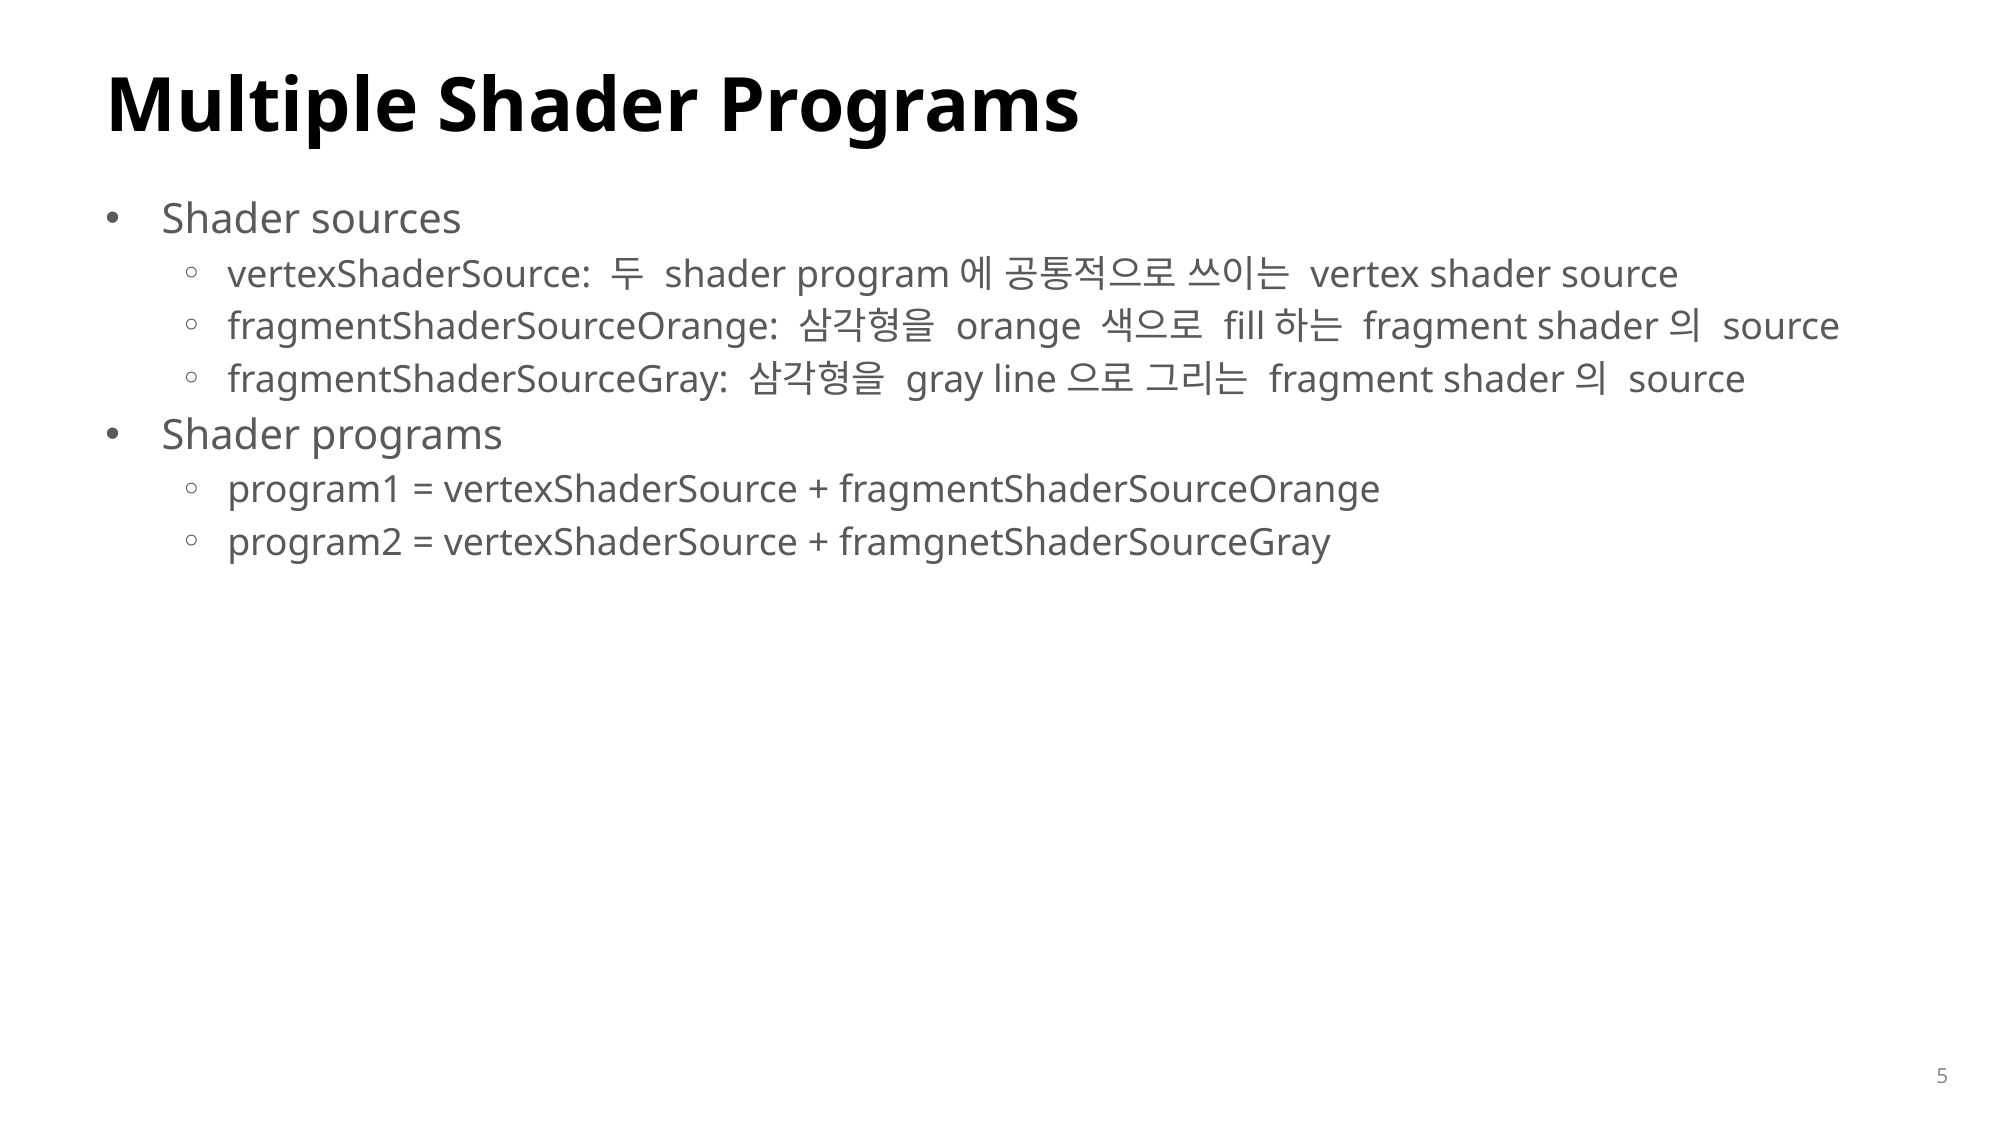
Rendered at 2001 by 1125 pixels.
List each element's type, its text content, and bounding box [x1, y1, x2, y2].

list Shader sources vertexShaderSource: 두 shader program에 공통적으로 쓰이는 vertex shader source fragmentShaderSourceOrange: 삼각형을 orange 색으로 fill하는 fragment shader의 source fragmentShaderSourceGray: 삼각형을 gray line으로 그리는 fragment shader의 source Shader programs program1 = vertexShaderSource + fragmentShaderSourceOrange program2 = vertexShaderSource + framgnetShaderSourceGray [90, 184, 1902, 1047]
slide_number 5 [1901, 1046, 1964, 1107]
title Multiple Shader Programs [90, 42, 1902, 161]
